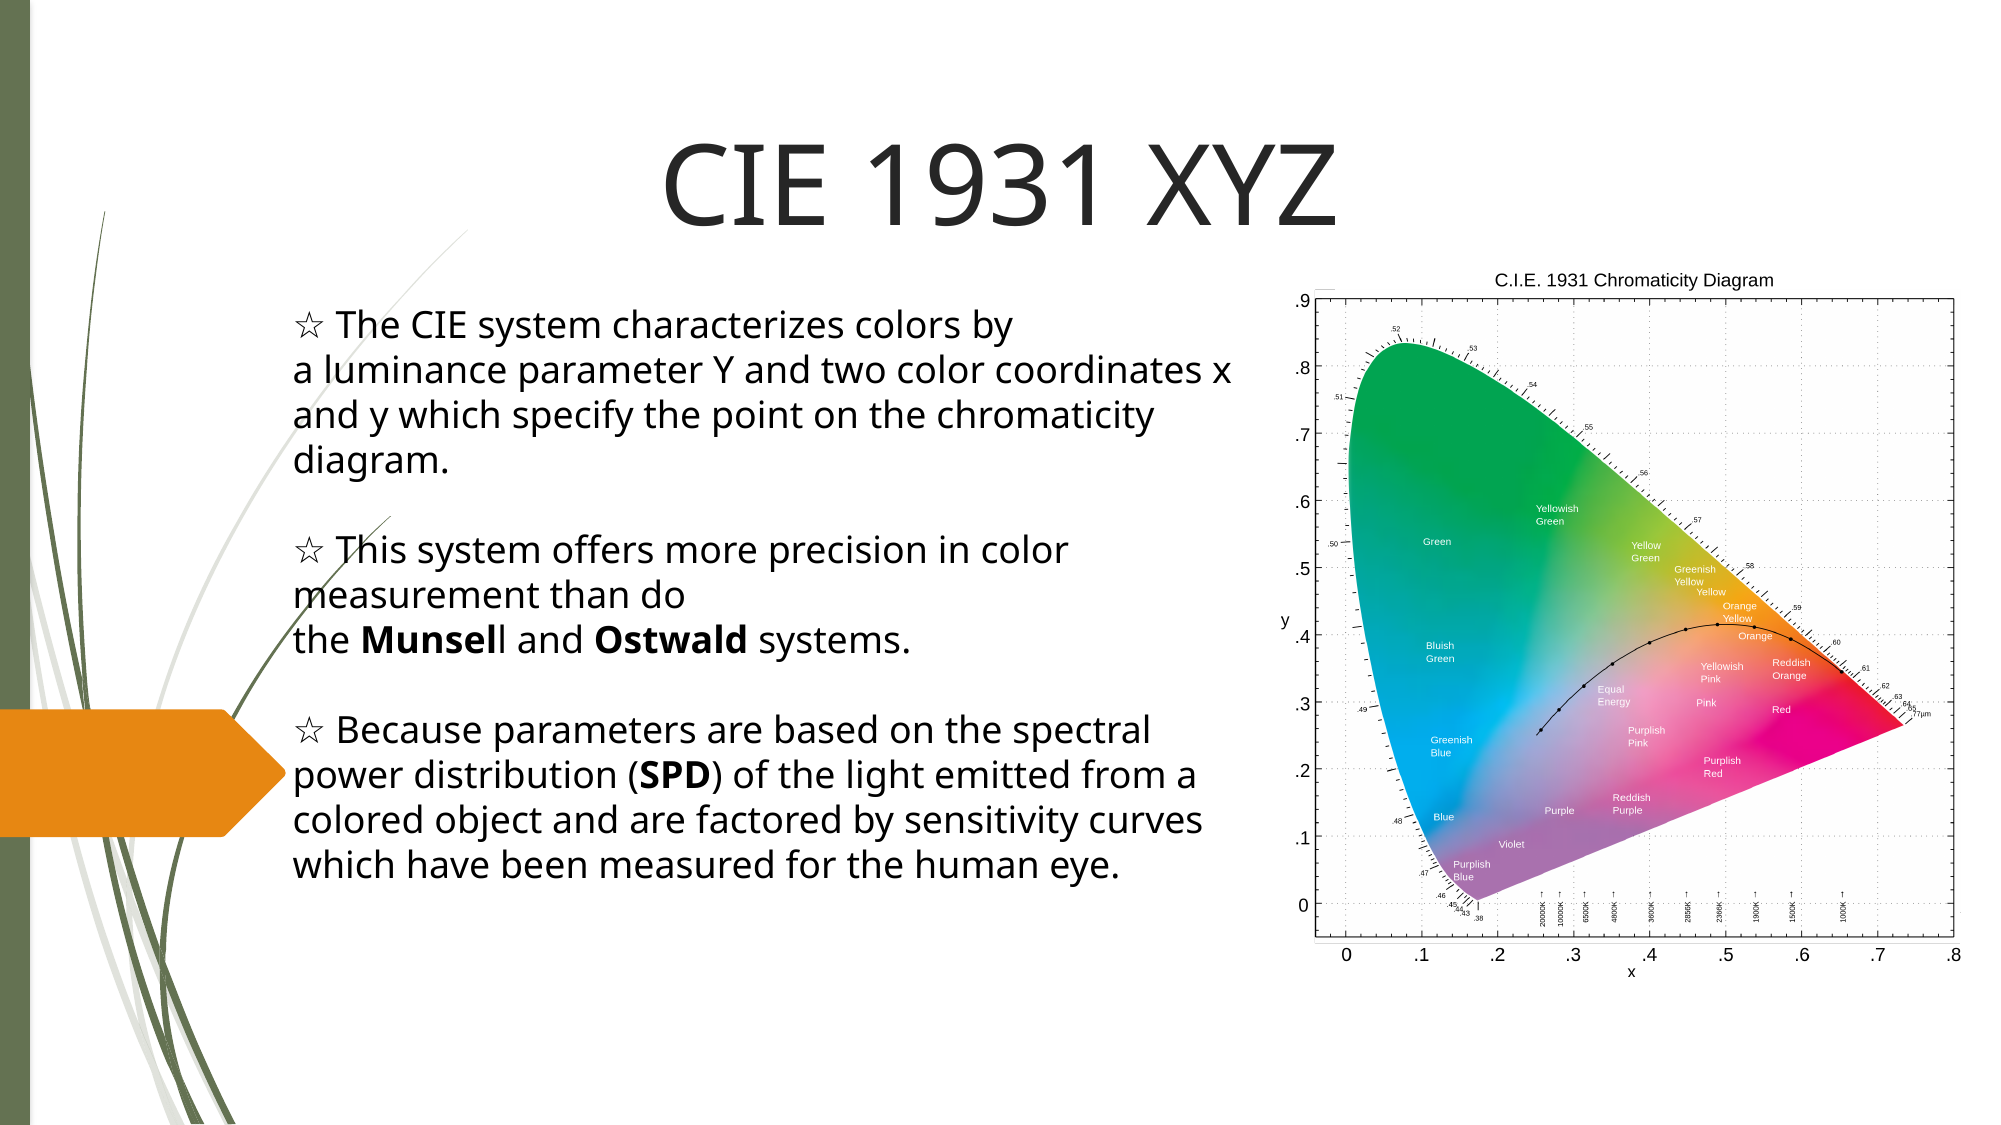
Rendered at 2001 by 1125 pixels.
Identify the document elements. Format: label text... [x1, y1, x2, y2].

picture [1280, 271, 1961, 978]
title CIE 1931 XYZ [0, 0, 2000, 256]
text_box ☆ The CIE system characterizes colors by a luminance parameter Y and two color coordinates x and y which specify the point on the chromaticity diagram. ☆ This system offers more precision in color measurement than do the Munsell and Ostwald systems. ☆ Because parameters are based on the spectral power distribution (SPD) of the light emitted from a colored object and are factored by sensitivity curves which have been measured for the human eye. [277, 293, 1276, 894]
